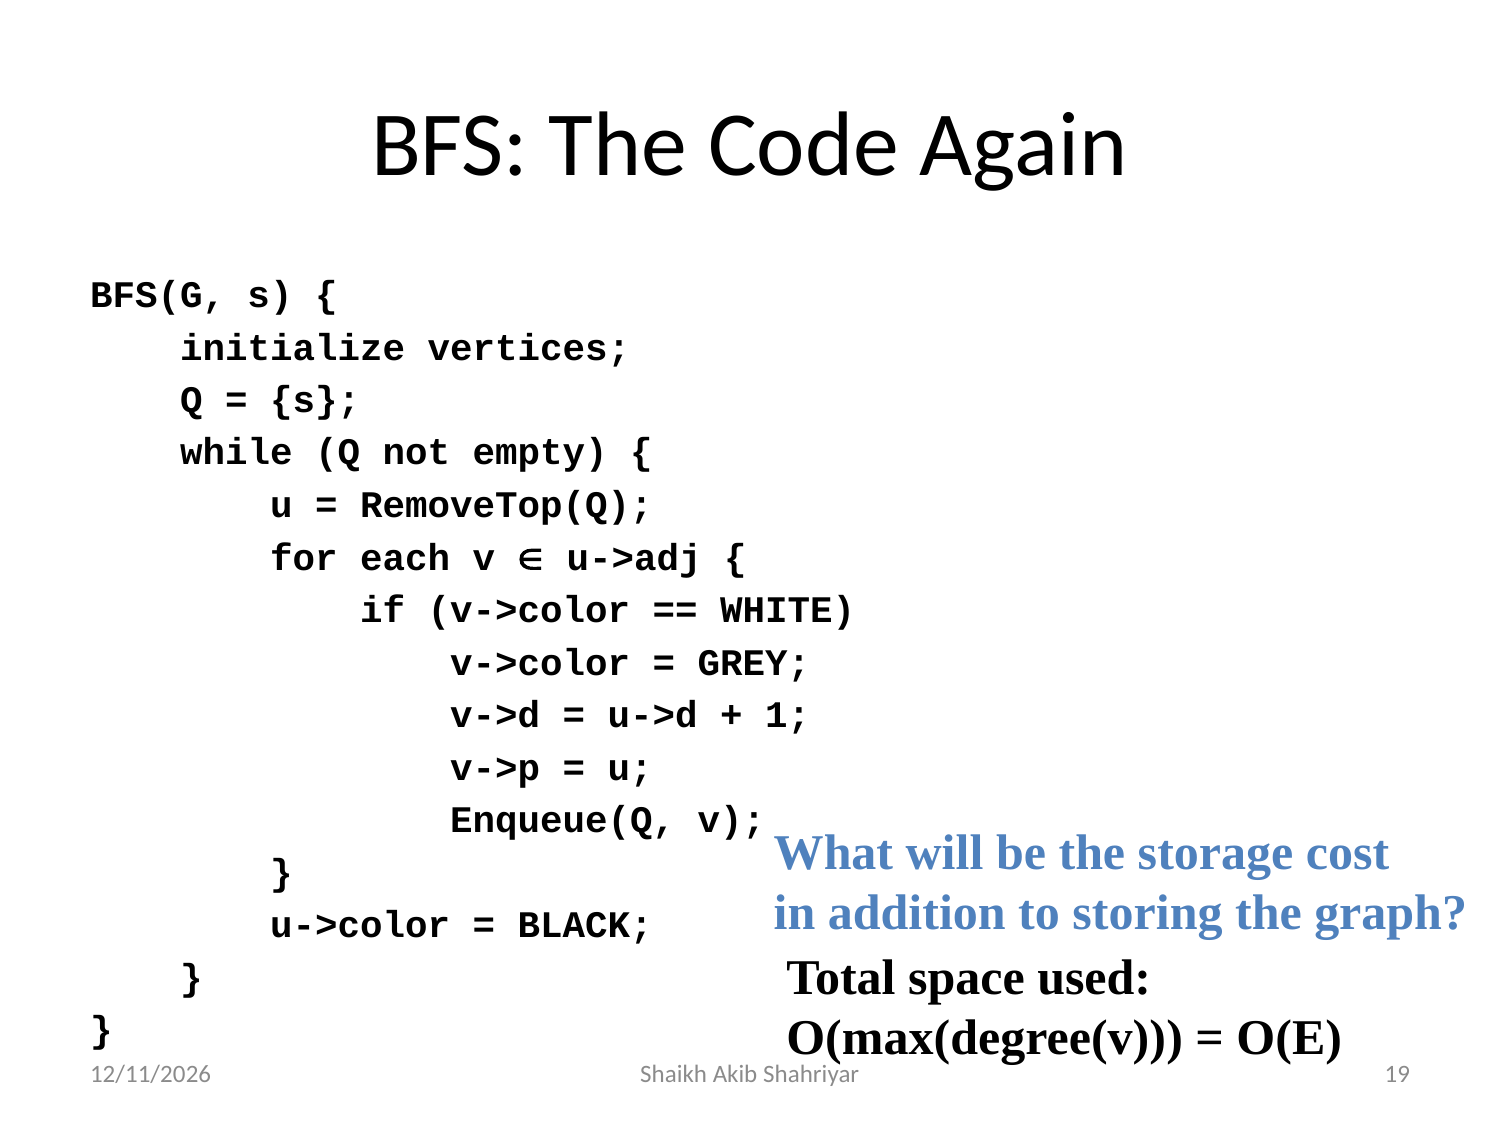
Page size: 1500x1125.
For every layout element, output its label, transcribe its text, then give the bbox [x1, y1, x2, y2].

text_box Total space used: O(max(degree(v))) = O(E) [771, 937, 1358, 1073]
text_box What will be the storage cost in addition to storing the graph? [758, 812, 1483, 948]
slide_number 19 [1074, 1042, 1425, 1103]
title BFS: The Code Again [75, 45, 1425, 233]
list BFS(G, s) { initialize vertices; Q = {s}; while (Q not empty) { u = RemoveTop(Q); for each v  u->adj { if (v->color == WHITE) v->color = GREY; v->d = u->d + 1; v->p = u; Enqueue(Q, v); } u->color = BLACK; } } [75, 262, 1425, 1005]
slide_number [75, 1042, 425, 1103]
footer Shaikh Akib Shahriyar [512, 1042, 988, 1103]
